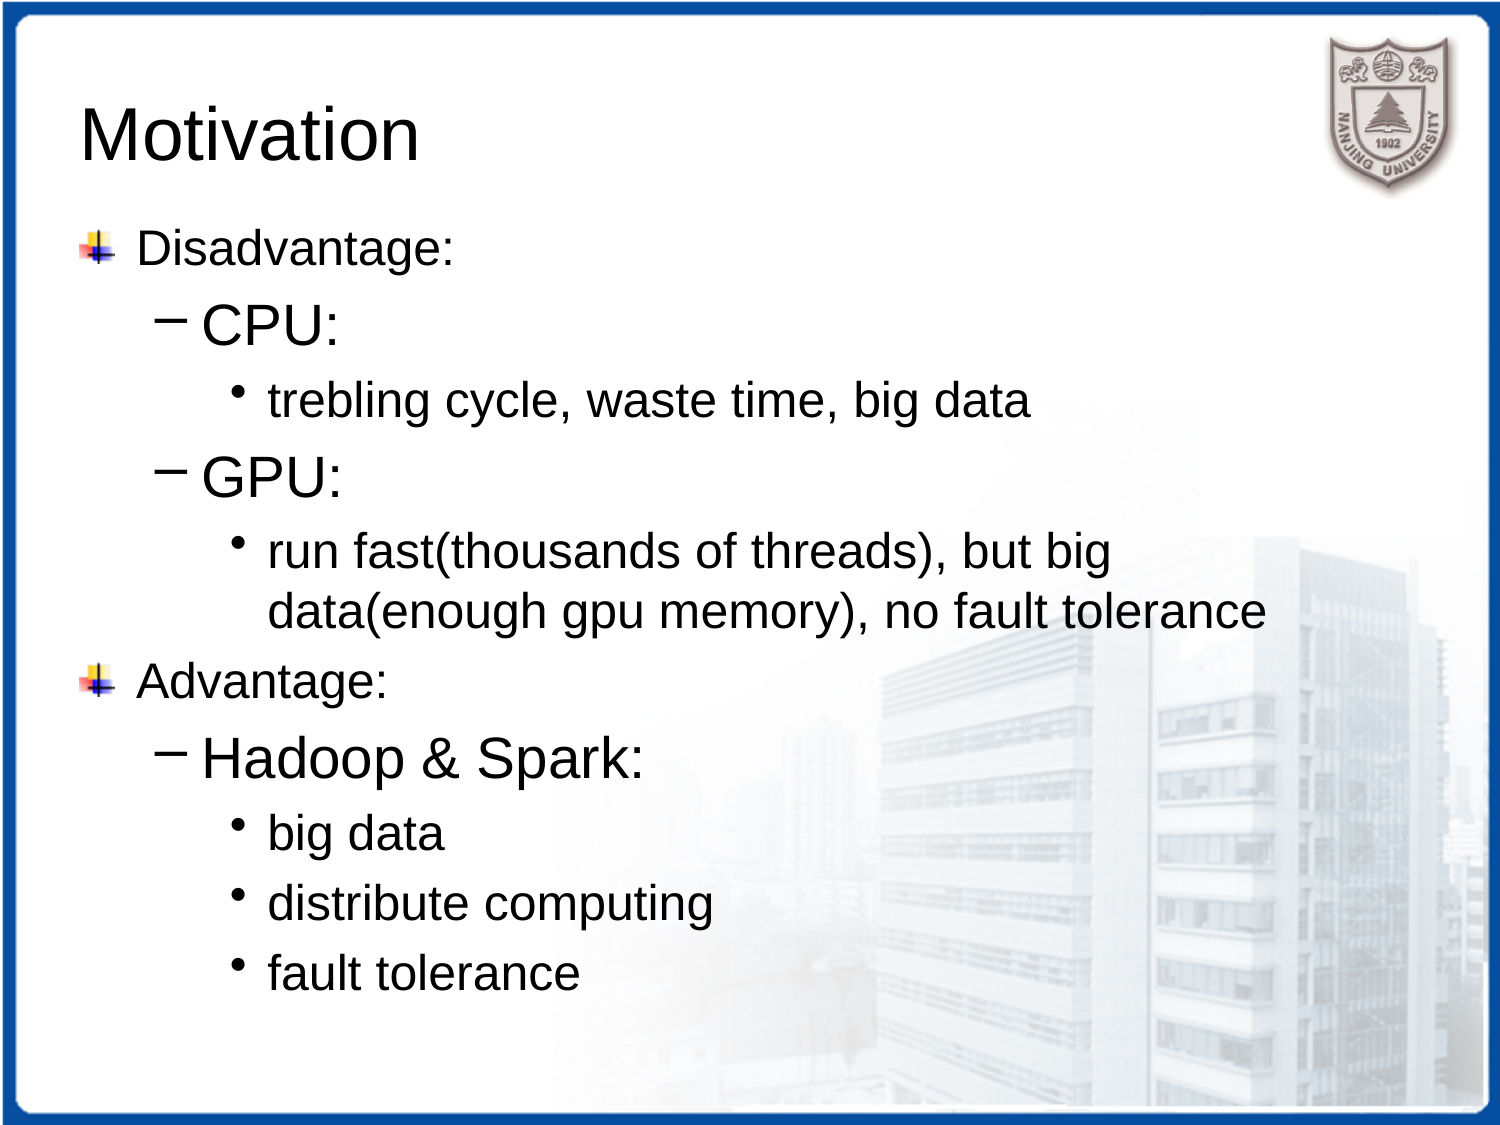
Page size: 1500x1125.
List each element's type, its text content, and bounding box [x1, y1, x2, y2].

title Motivation [64, 89, 1416, 172]
list Disadvantage: CPU: trebling cycle, waste time, big data GPU: run fast(thousands of threads), but big data(enough gpu memory), no fault tolerance Advantage: Hadoop & Spark: big data distribute computing fault tolerance [64, 207, 1416, 1048]
picture [0, 0, 1500, 1125]
